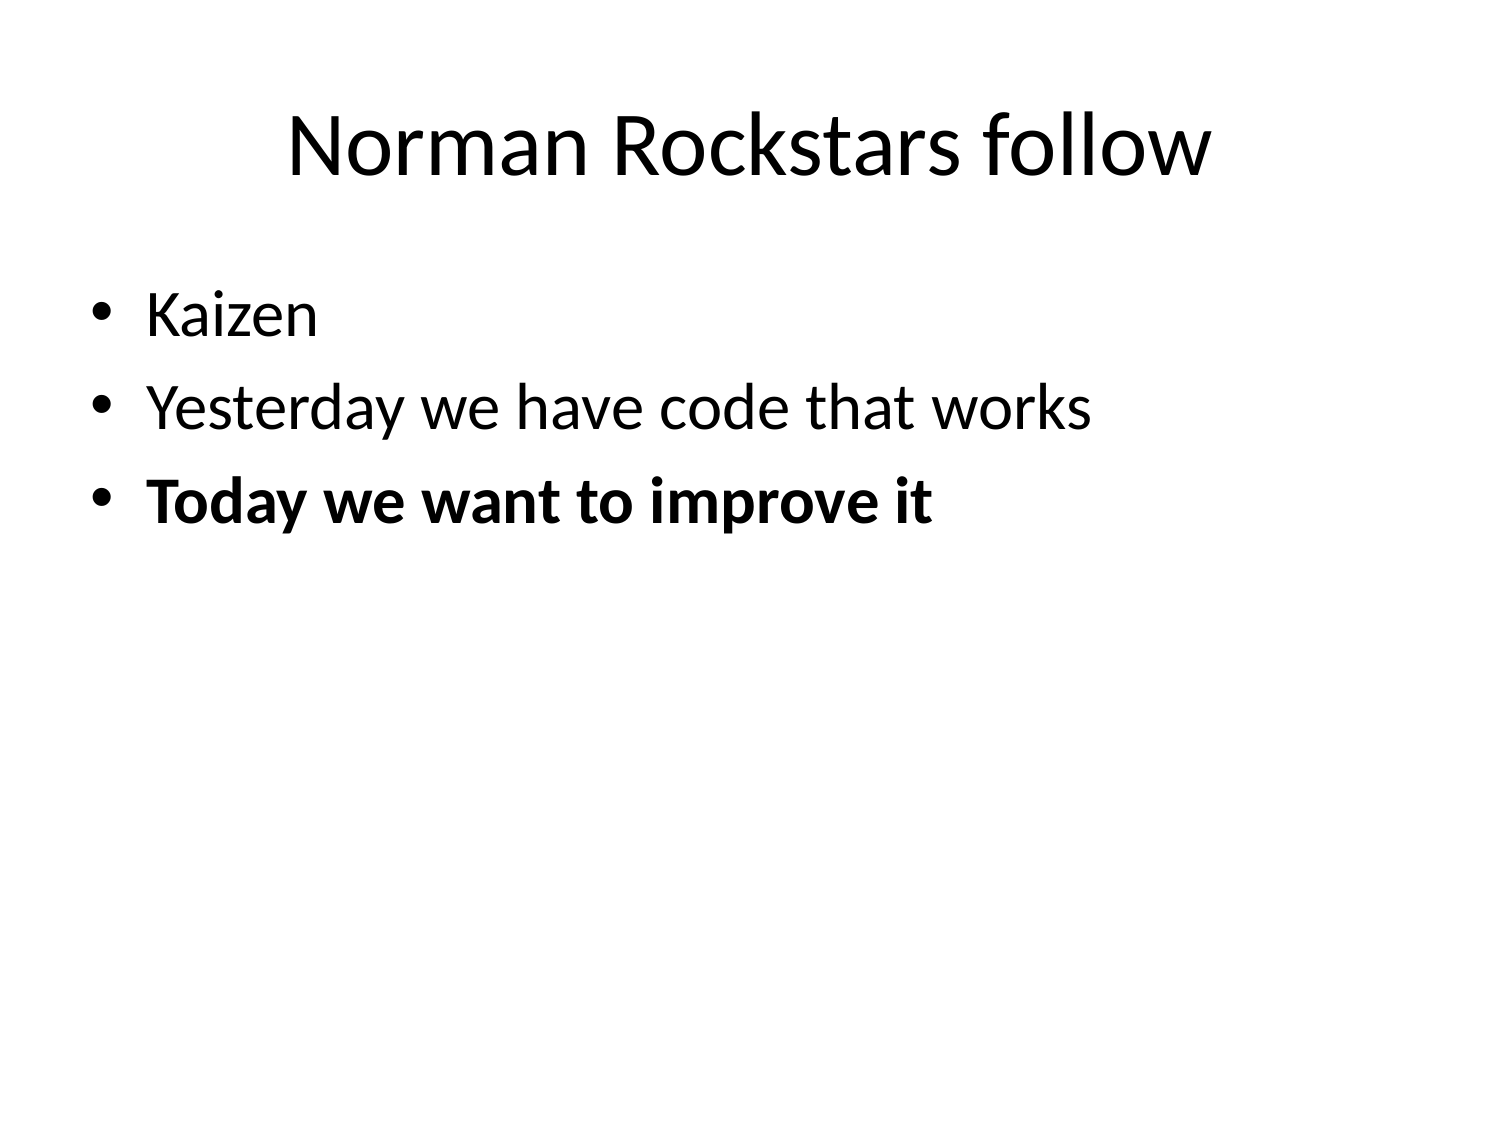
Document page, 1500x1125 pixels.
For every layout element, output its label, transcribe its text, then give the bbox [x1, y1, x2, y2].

title Norman Rockstars follow [75, 45, 1425, 233]
list Kaizen Yesterday we have code that works Today we want to improve it [75, 262, 1425, 1005]
